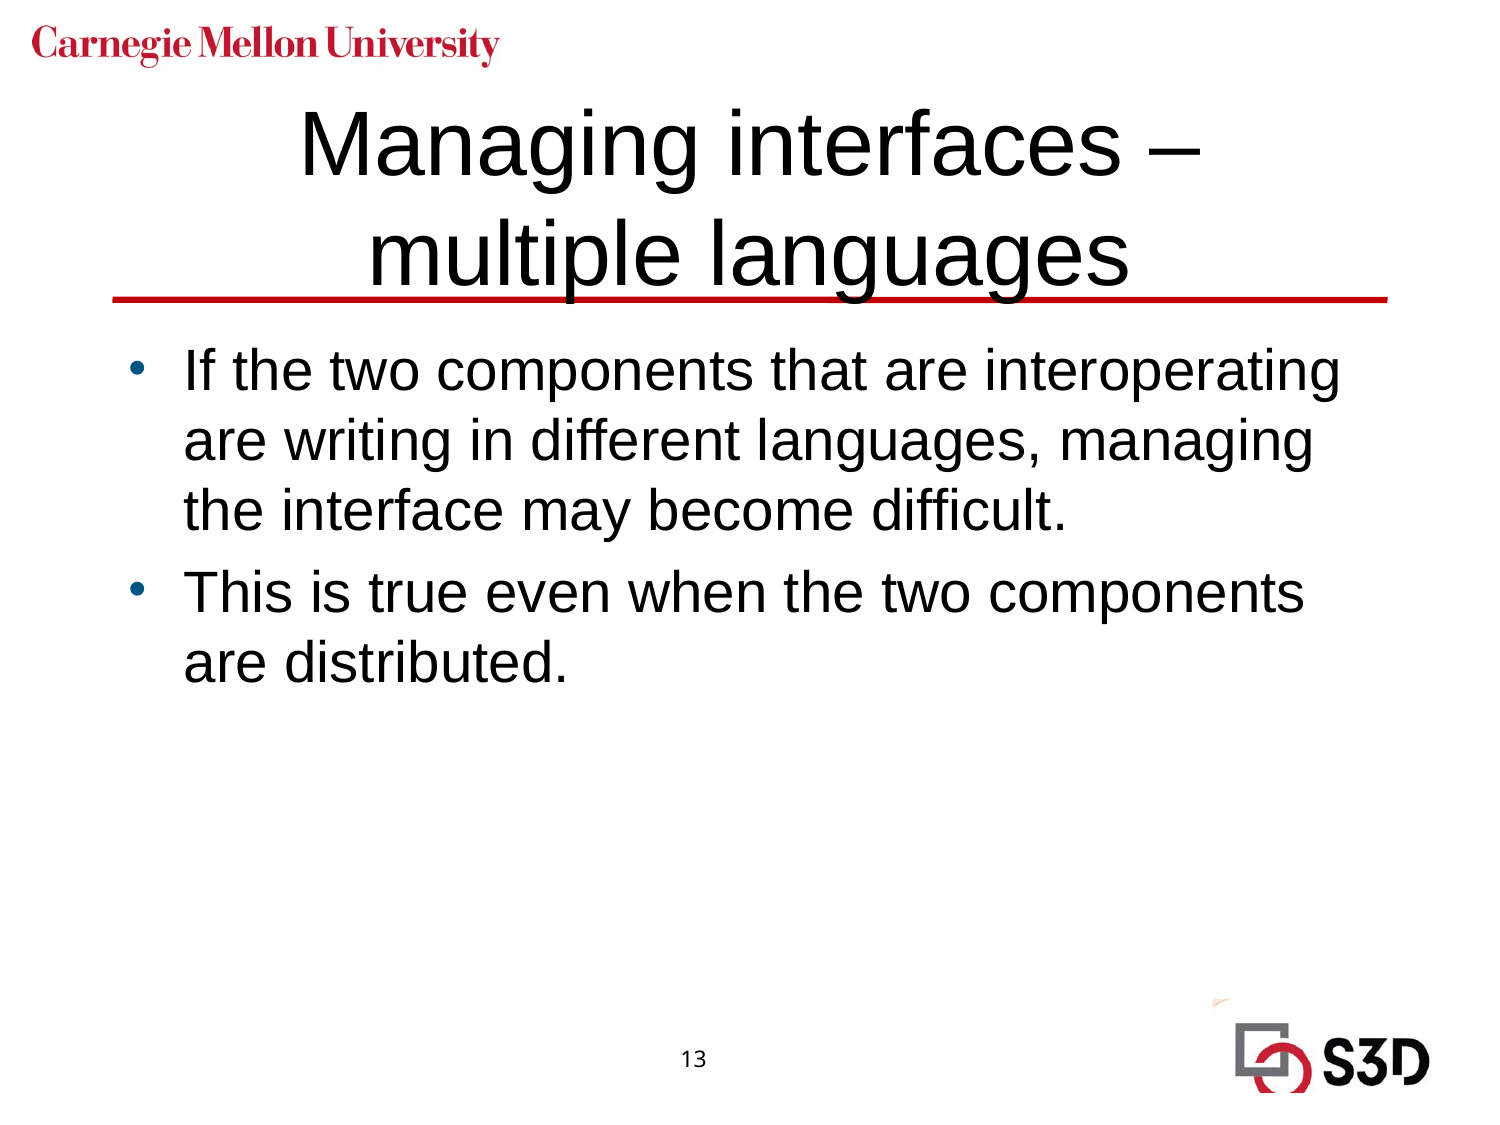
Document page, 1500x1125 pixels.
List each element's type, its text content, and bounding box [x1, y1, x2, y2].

title Managing interfaces – multiple languages [112, 99, 1388, 288]
picture [32, 25, 500, 68]
list If the two components that are interoperating are writing in different languages, managing the interface may become difficult. This is true even when the two components are distributed. [112, 324, 1388, 988]
